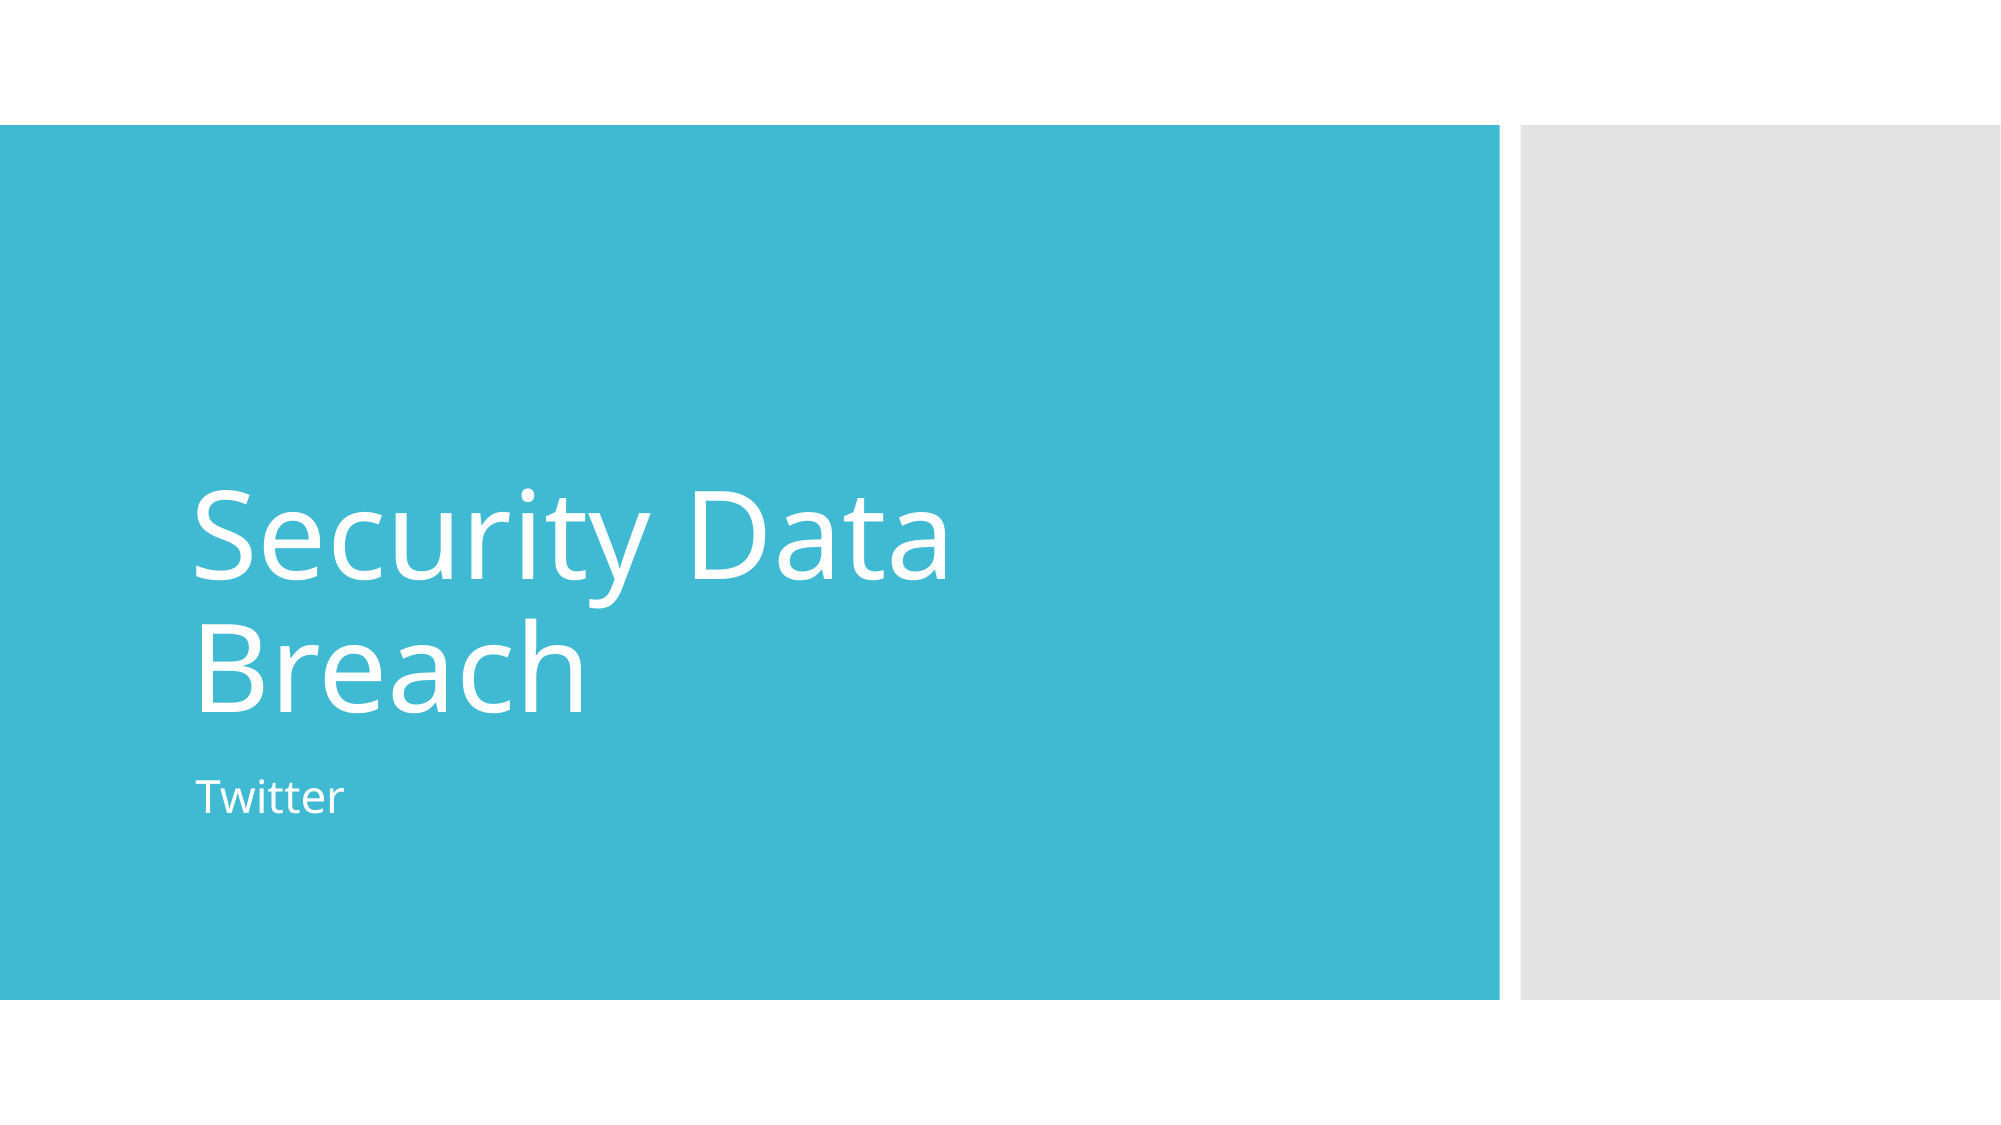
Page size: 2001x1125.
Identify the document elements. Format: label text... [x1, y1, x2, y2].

title Security Data Breach [175, 213, 1376, 747]
subtitle Twitter [180, 766, 1381, 917]
